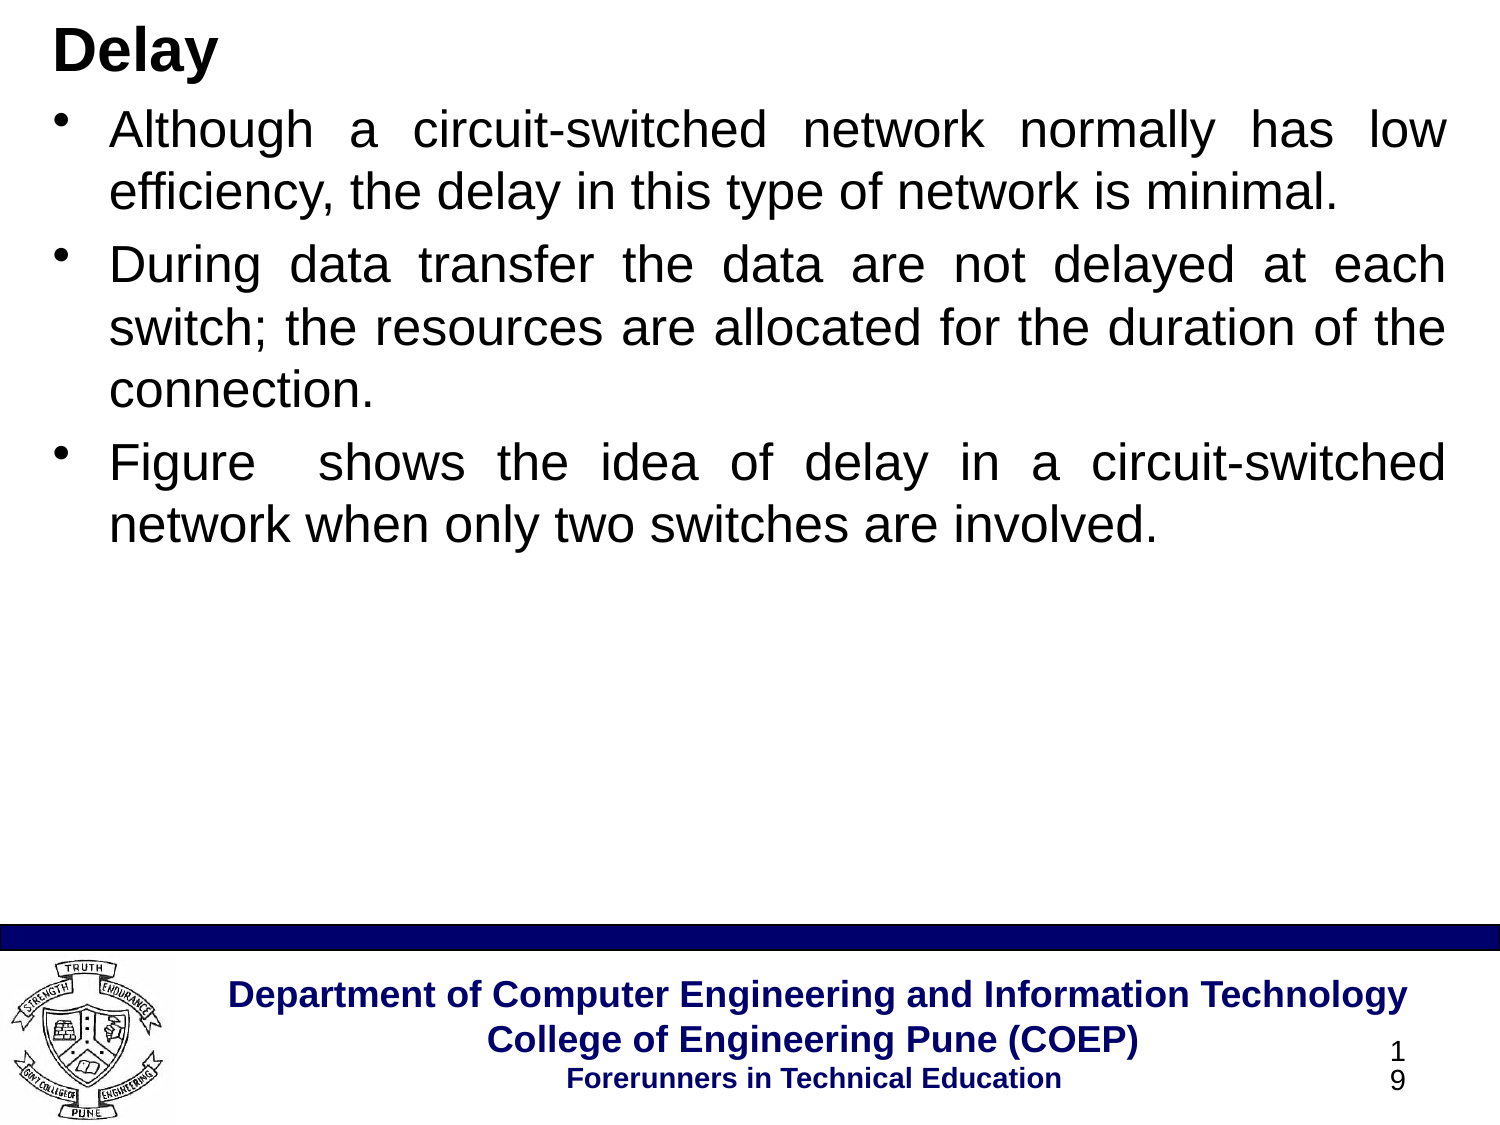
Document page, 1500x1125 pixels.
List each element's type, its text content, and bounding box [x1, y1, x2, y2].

list Although a circuit-switched network normally has low efficiency, the delay in this type of network is minimal. During data transfer the data are not delayed at each switch; the resources are allocated for the duration of the connection. Figure shows the idea of delay in a circuit-switched network when only two switches are involved. [37, 87, 1463, 901]
title Delay [37, 12, 1426, 81]
text_box [0, 924, 1500, 950]
text_box 19 [1374, 1024, 1425, 1088]
picture [0, 954, 176, 1125]
